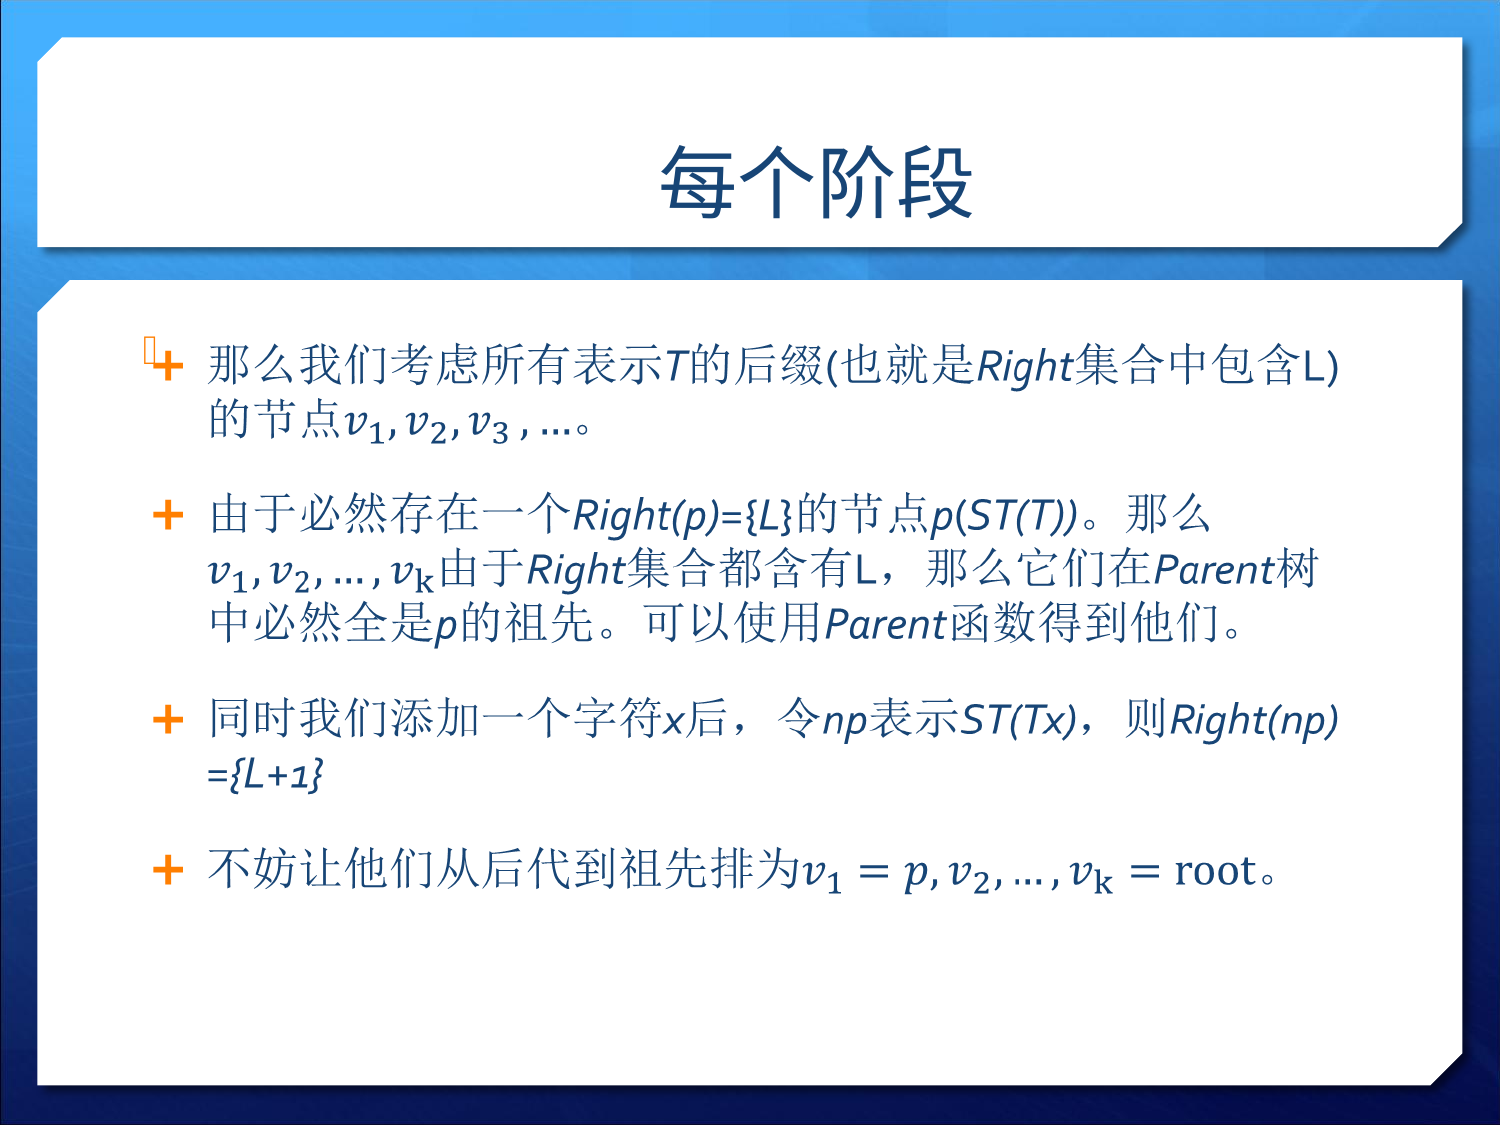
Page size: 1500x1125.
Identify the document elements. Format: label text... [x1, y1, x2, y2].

picture [0, 0, 1500, 1125]
title 每个阶段 [127, 48, 1372, 236]
list [127, 319, 1372, 978]
